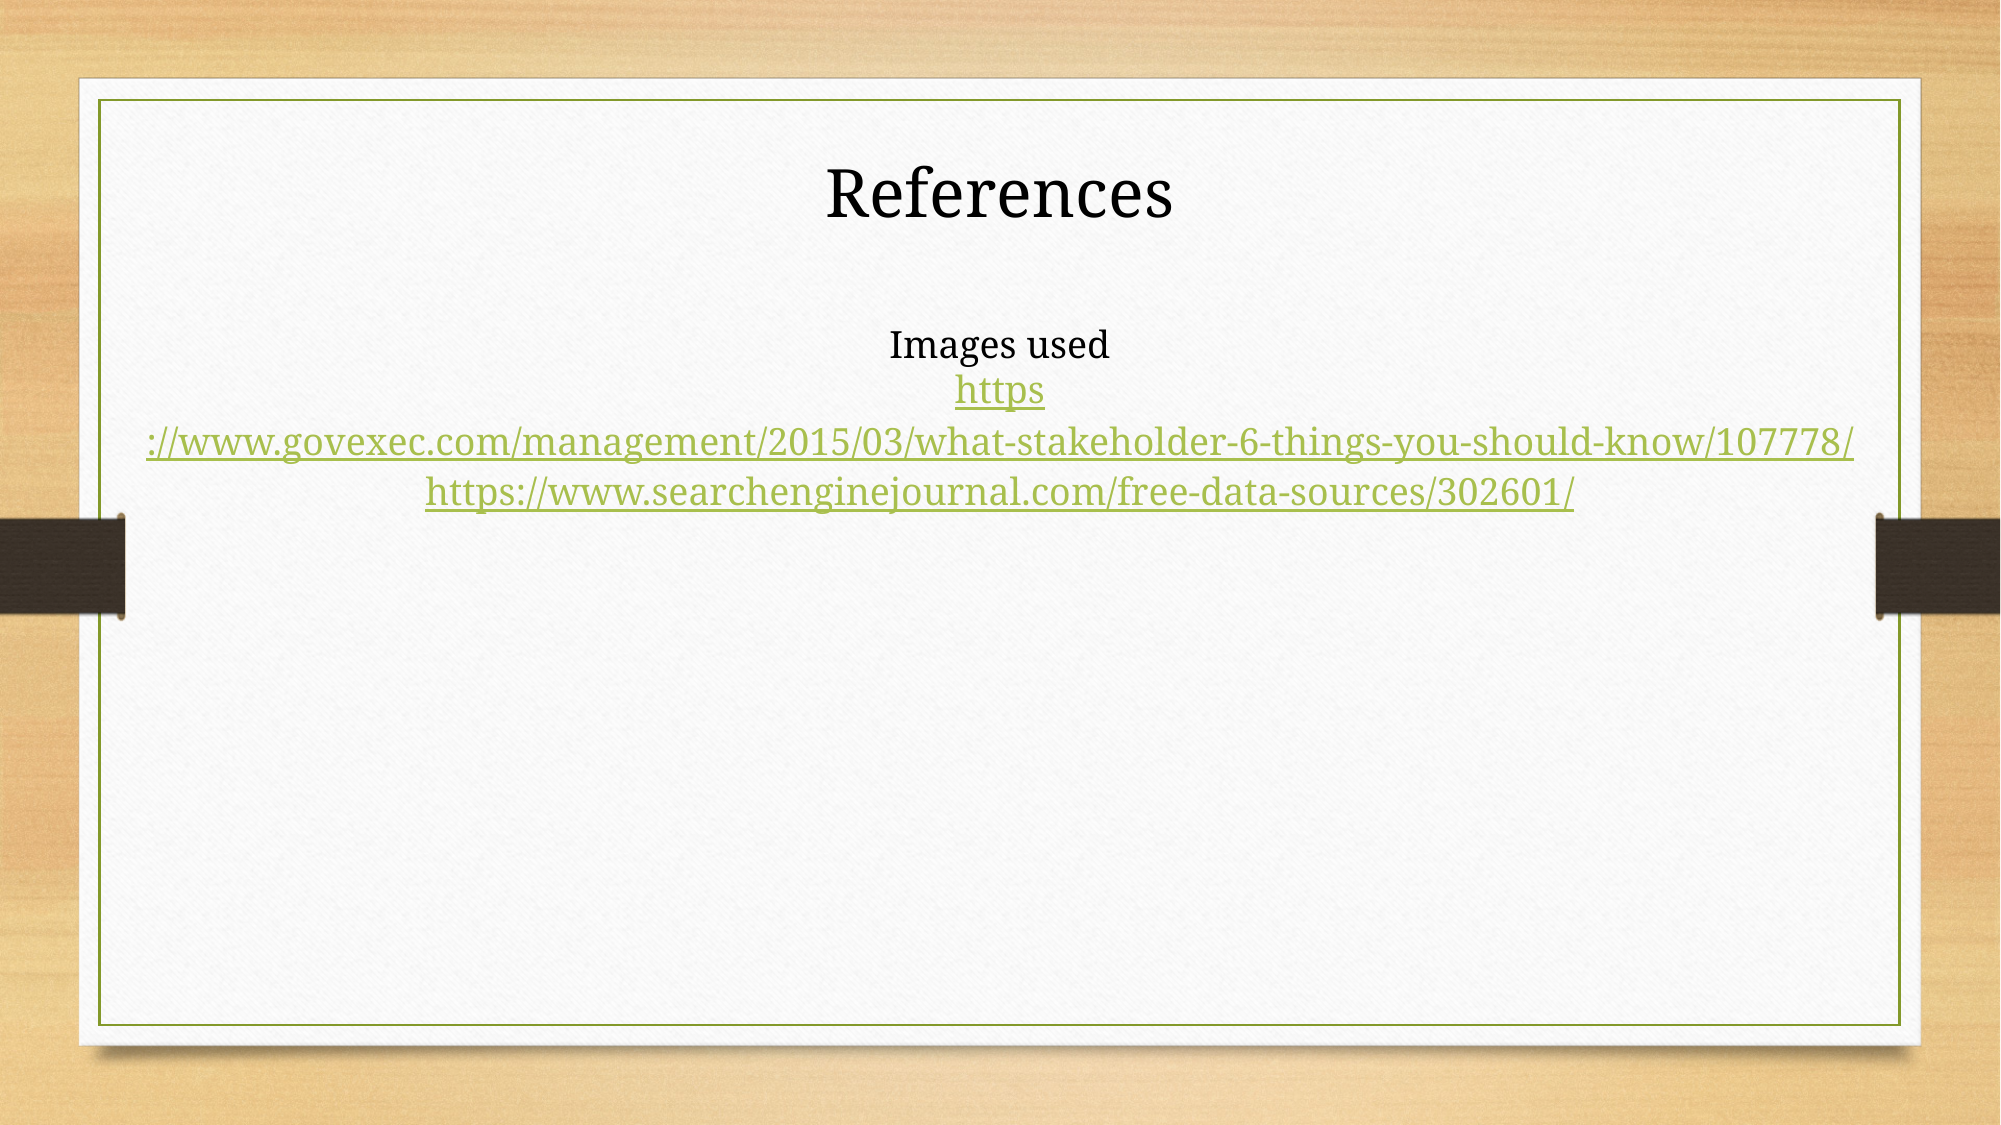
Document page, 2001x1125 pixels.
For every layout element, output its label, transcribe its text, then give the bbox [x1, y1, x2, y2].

picture [0, 0, 2001, 1125]
text_box Images used https://www.govexec.com/management/2015/03/what-stakeholder-6-things-you-should-know/107778/ https://www.searchenginejournal.com/free-data-sources/302601/ [99, 313, 1900, 842]
text_box References [99, 143, 1900, 239]
